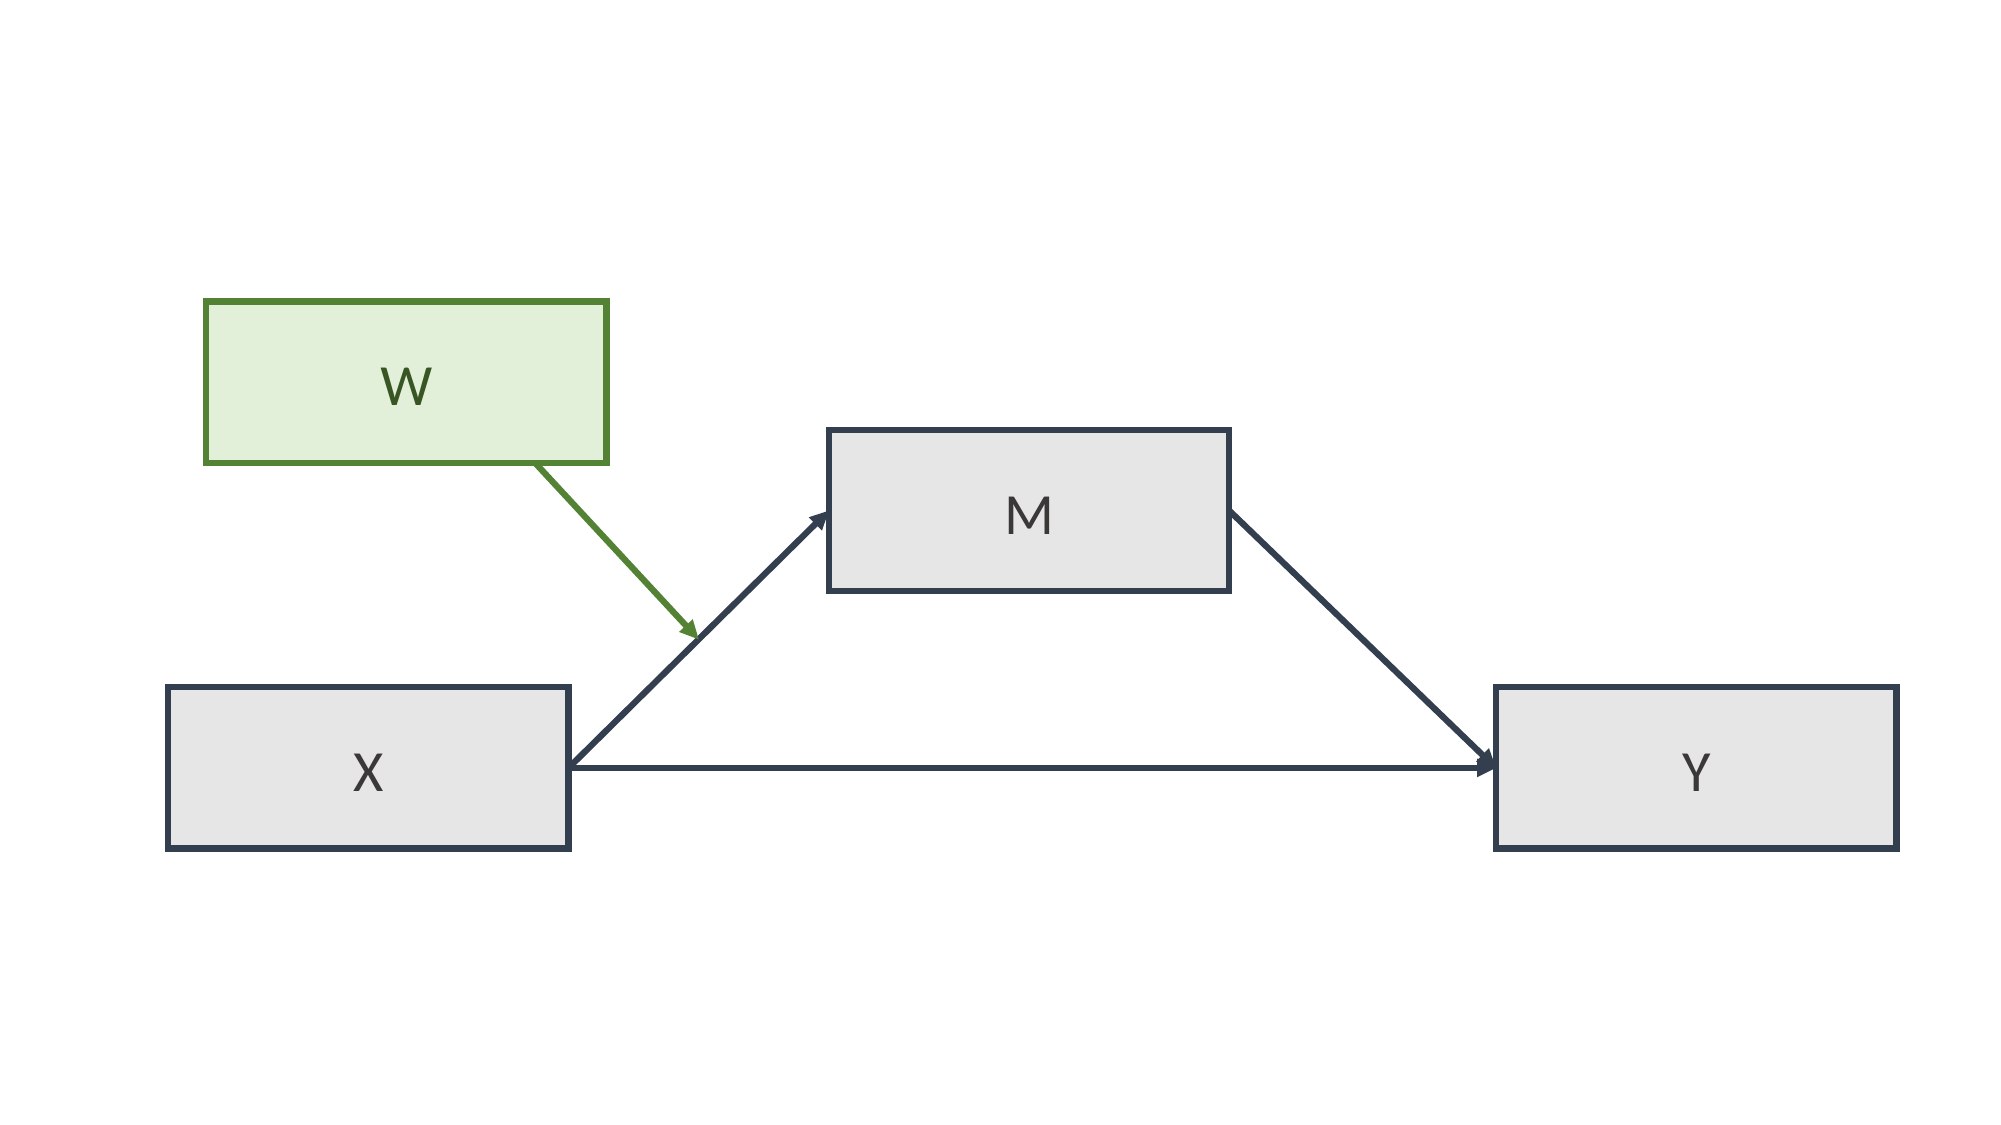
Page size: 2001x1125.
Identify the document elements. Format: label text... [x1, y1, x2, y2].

text_box W [205, 301, 608, 464]
text_box X [167, 686, 570, 849]
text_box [568, 510, 829, 767]
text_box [535, 462, 699, 640]
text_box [1229, 510, 1496, 767]
text_box M [828, 429, 1230, 592]
text_box Y [1495, 686, 1898, 849]
